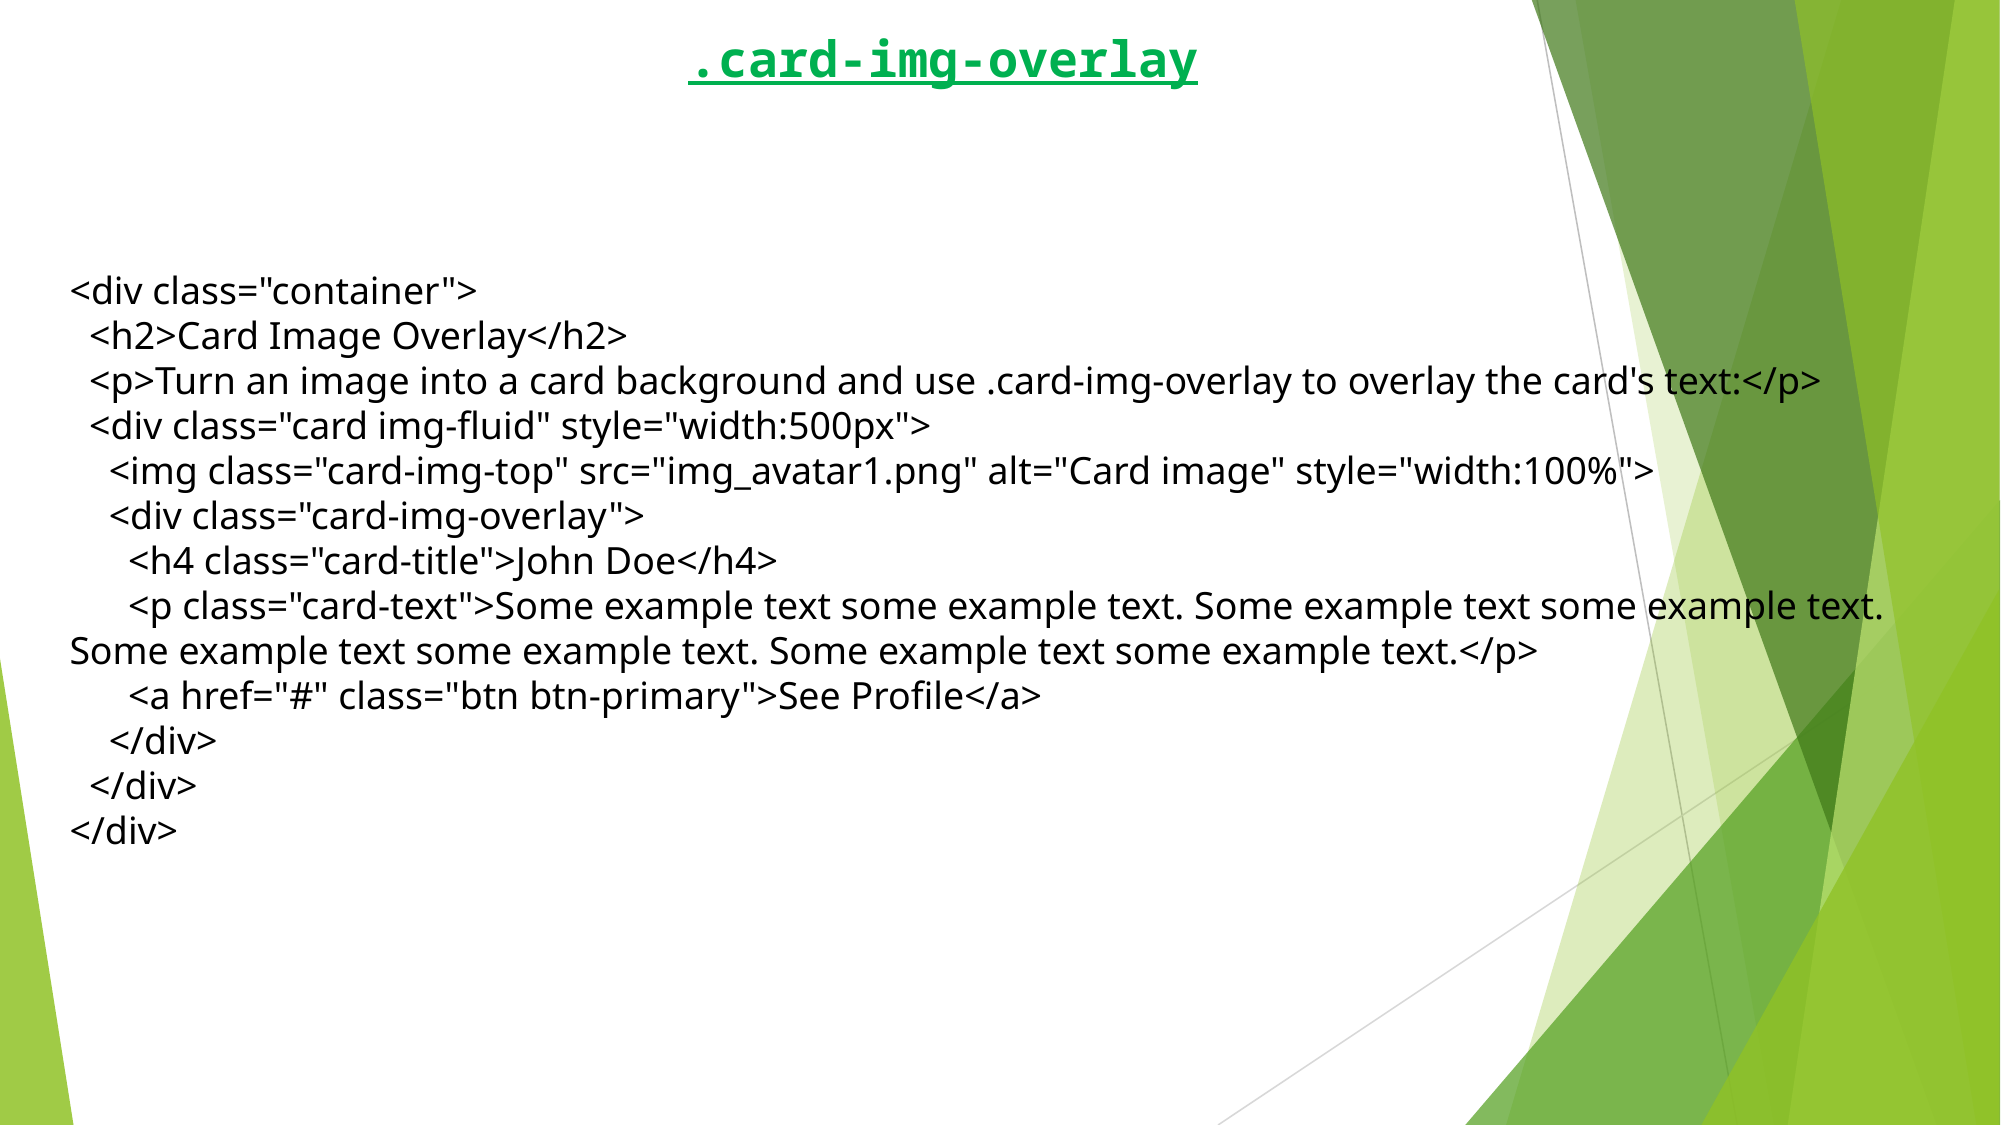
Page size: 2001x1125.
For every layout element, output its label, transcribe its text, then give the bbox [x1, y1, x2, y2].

text_box <div class="container"> <h2>Card Image Overlay</h2> <p>Turn an image into a card background and use .card-img-overlay to overlay the card's text:</p> <div class="card img-fluid" style="width:500px"> <img class="card-img-top" src="img_avatar1.png" alt="Card image" style="width:100%"> <div class="card-img-overlay"> <h4 class="card-title">John Doe</h4> <p class="card-text">Some example text some example text. Some example text some example text. Some example text some example text. Some example text some example text.</p> <a href="#" class="btn btn-primary">See Profile</a> </div> </div> </div> [54, 259, 1974, 860]
text_box .card-img-overlay [673, 20, 1505, 96]
